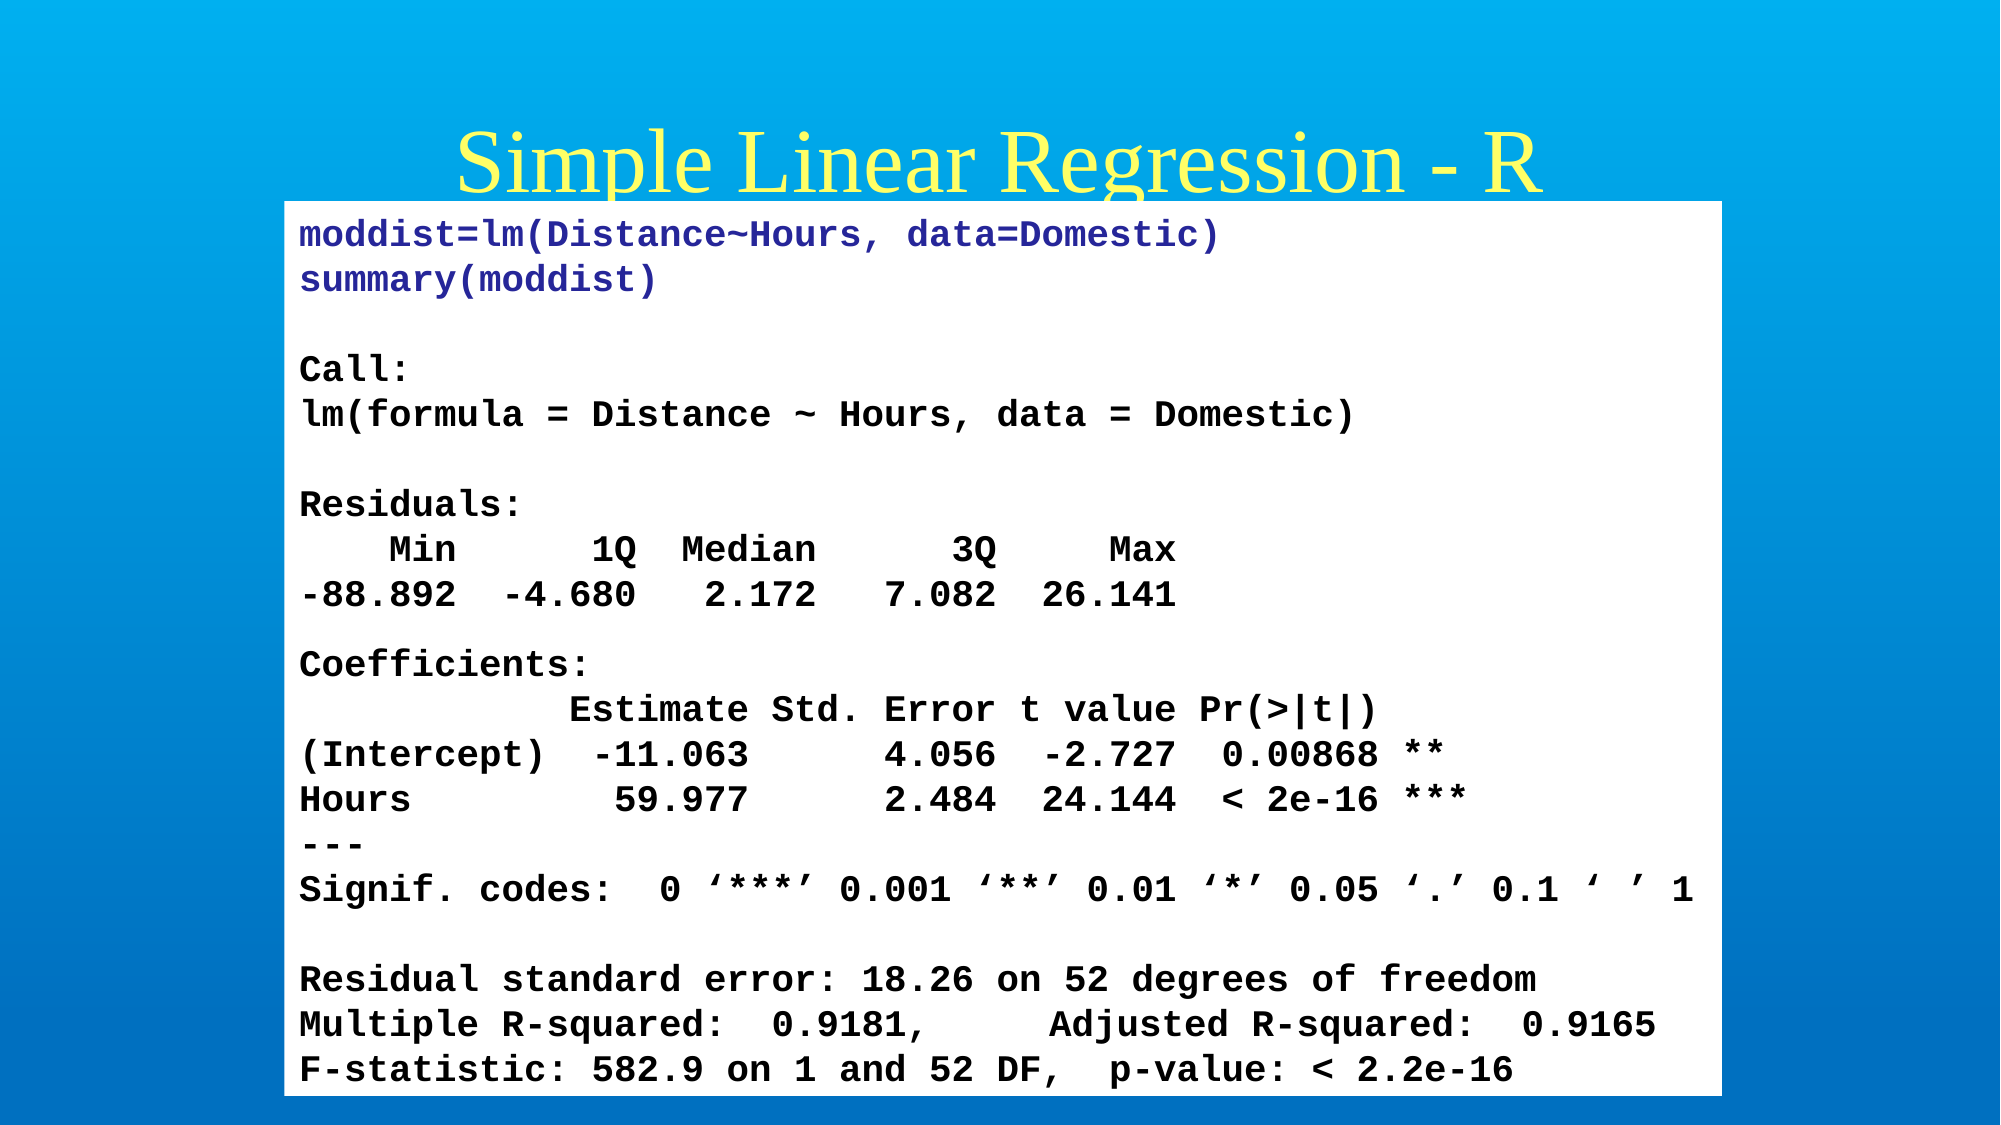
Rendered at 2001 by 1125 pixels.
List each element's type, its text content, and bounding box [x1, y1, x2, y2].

text_box moddist=lm(Distance~Hours, data=Domestic) summary(moddist) Call: lm(formula = Distance ~ Hours, data = Domestic) Residuals: Min 1Q Median 3Q Max -88.892 -4.680 2.172 7.082 26.141 Coefficients: Estimate Std. Error t value Pr(>|t|) (Intercept) -11.063 4.056 -2.727 0.00868 ** Hours 59.977 2.484 24.144 < 2e-16 *** --- Signif. codes: 0 ‘***’ 0.001 ‘**’ 0.01 ‘*’ 0.05 ‘.’ 0.1 ‘ ’ 1 Residual standard error: 18.26 on 52 degrees of freedom Multiple R-squared: 0.9181, Adjusted R-squared: 0.9165 F-statistic: 582.9 on 1 and 52 DF, p-value: < 2.2e-16 [284, 201, 1722, 1096]
title Simple Linear Regression - R [300, 62, 1700, 201]
